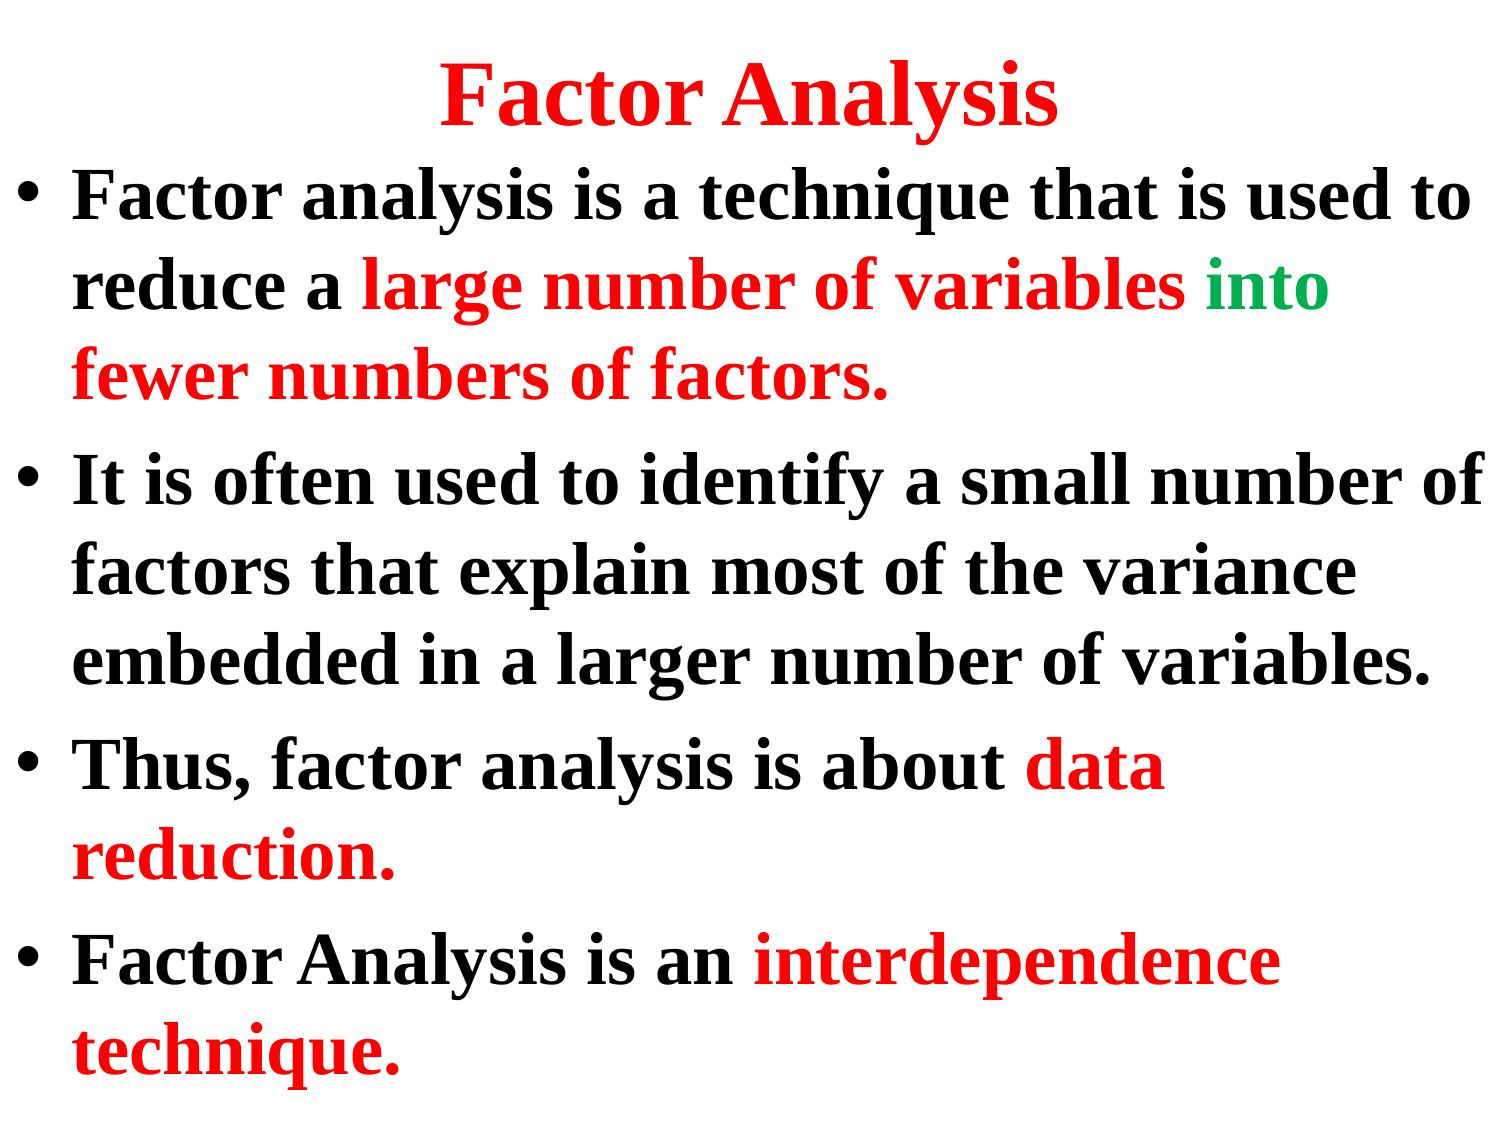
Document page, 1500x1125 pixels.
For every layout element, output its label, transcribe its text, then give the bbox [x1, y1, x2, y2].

list Factor analysis is a technique that is used to reduce a large number of variables into fewer numbers of factors. It is often used to identify a small number of factors that explain most of the variance embedded in a larger number of variables. Thus, factor analysis is about data reduction. Factor Analysis is an interdependence technique. [0, 137, 1500, 1125]
title Factor Analysis [50, 24, 1450, 137]
